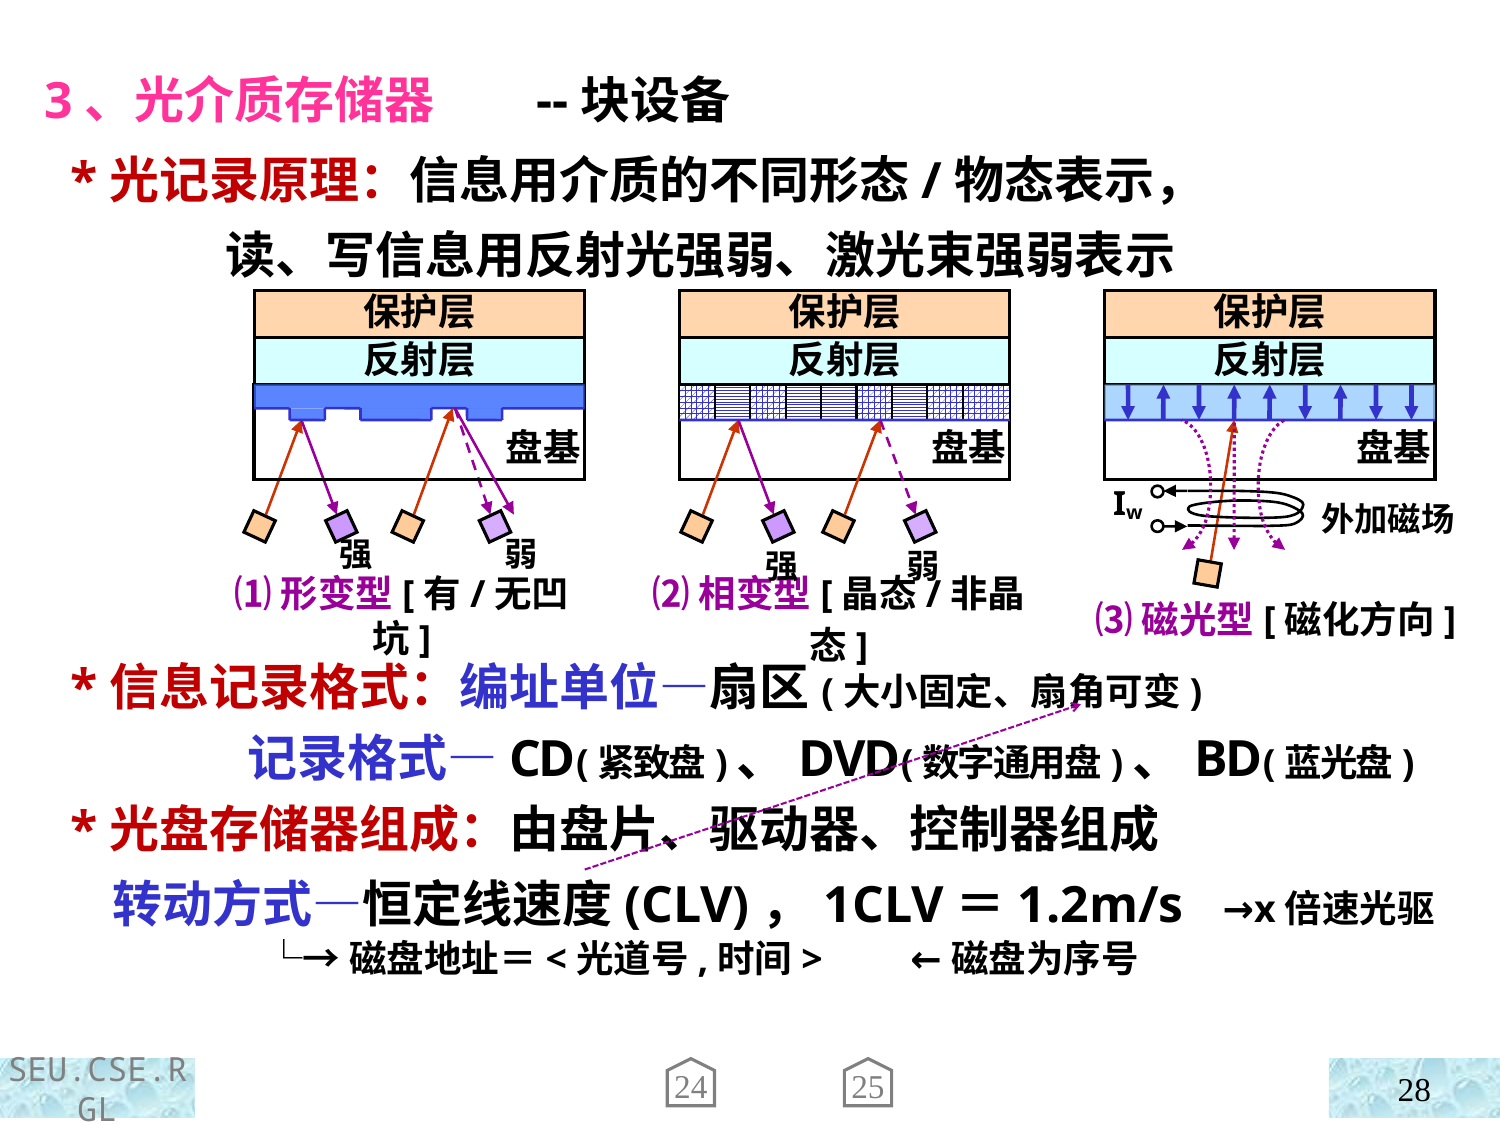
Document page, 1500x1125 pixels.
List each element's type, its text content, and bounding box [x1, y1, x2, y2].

text_box *光盘存储器组成：由盘片、驱动器、控制器组成 转动方式—恒定线速度(CLV)，1CLV＝1.2m/s →x倍速光驱 └→磁盘地址＝<光道号,时间> ←磁盘为序号 [29, 794, 1471, 987]
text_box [206, 289, 597, 645]
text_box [620, 289, 1058, 645]
slide_number 28 [1328, 1058, 1500, 1118]
text_box *外设的组成：设备控制器＋驱动器＋部件 设备接口—标准化接口(如USB) ←便于连接 [0, 1058, 195, 1118]
text_box 记录格式—CD(紧致盘)、DVD(数字通用盘)、BD(蓝光盘) [1087, 704, 1483, 794]
text_box 25 [844, 1058, 892, 1106]
text_box *光记录原理：信息用介质的不同形态/物态表示， 读、写信息用反射光强弱、激光束强弱表示 [29, 125, 1471, 291]
text_box *信息记录格式：编址单位—扇区(大小固定、扇角可变) [29, 633, 1471, 724]
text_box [584, 703, 1082, 870]
text_box 3、光介质存储器 --块设备 [29, 46, 1471, 125]
text_box 记录格式—CD(紧致盘)、DVD(数字通用盘)、BD(蓝光盘) [29, 724, 579, 794]
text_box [1080, 289, 1471, 645]
text_box 24 [667, 1058, 715, 1106]
